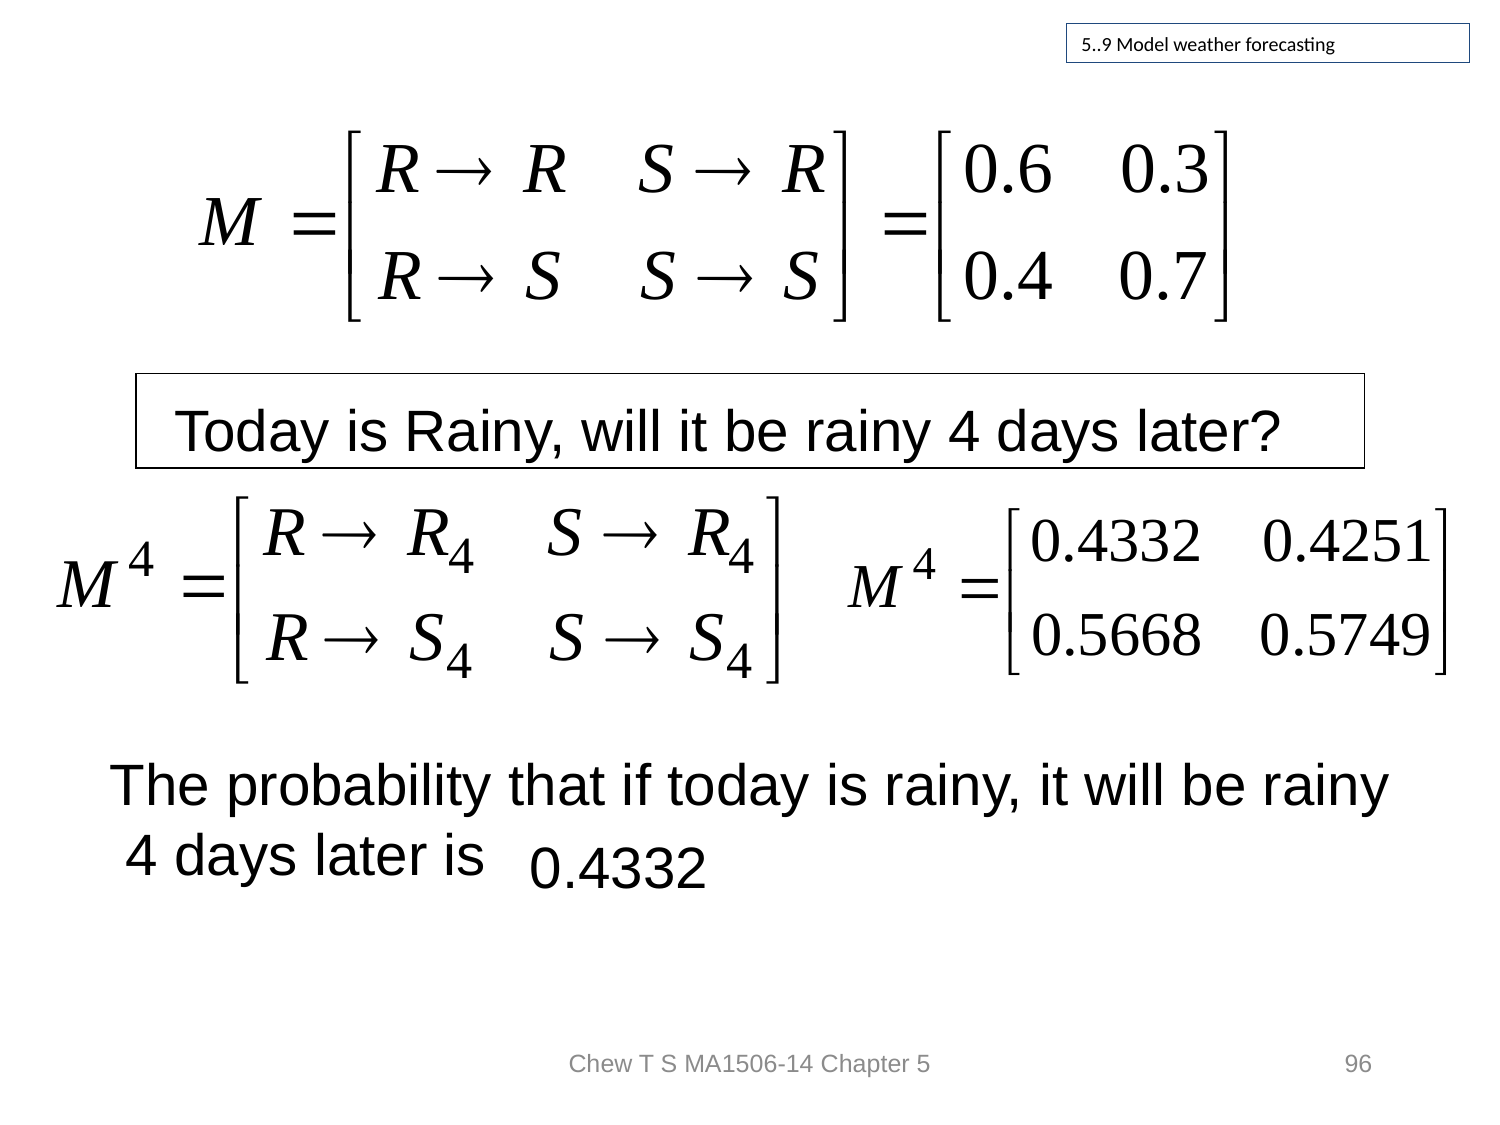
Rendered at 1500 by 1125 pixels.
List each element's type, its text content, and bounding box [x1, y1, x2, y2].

slide_number 96 [1074, 1025, 1388, 1100]
footer Chew T S MA1506-14 Chapter 5 [512, 1025, 988, 1100]
text_box 0.4332 [514, 822, 724, 908]
title 5..9 Model weather forecasting [1066, 23, 1470, 63]
text_box The probability that if today is rainy, it will be rainy 4 days later is [94, 739, 1407, 895]
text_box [194, 125, 1247, 329]
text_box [844, 503, 1464, 681]
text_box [52, 491, 798, 690]
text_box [135, 373, 1459, 471]
